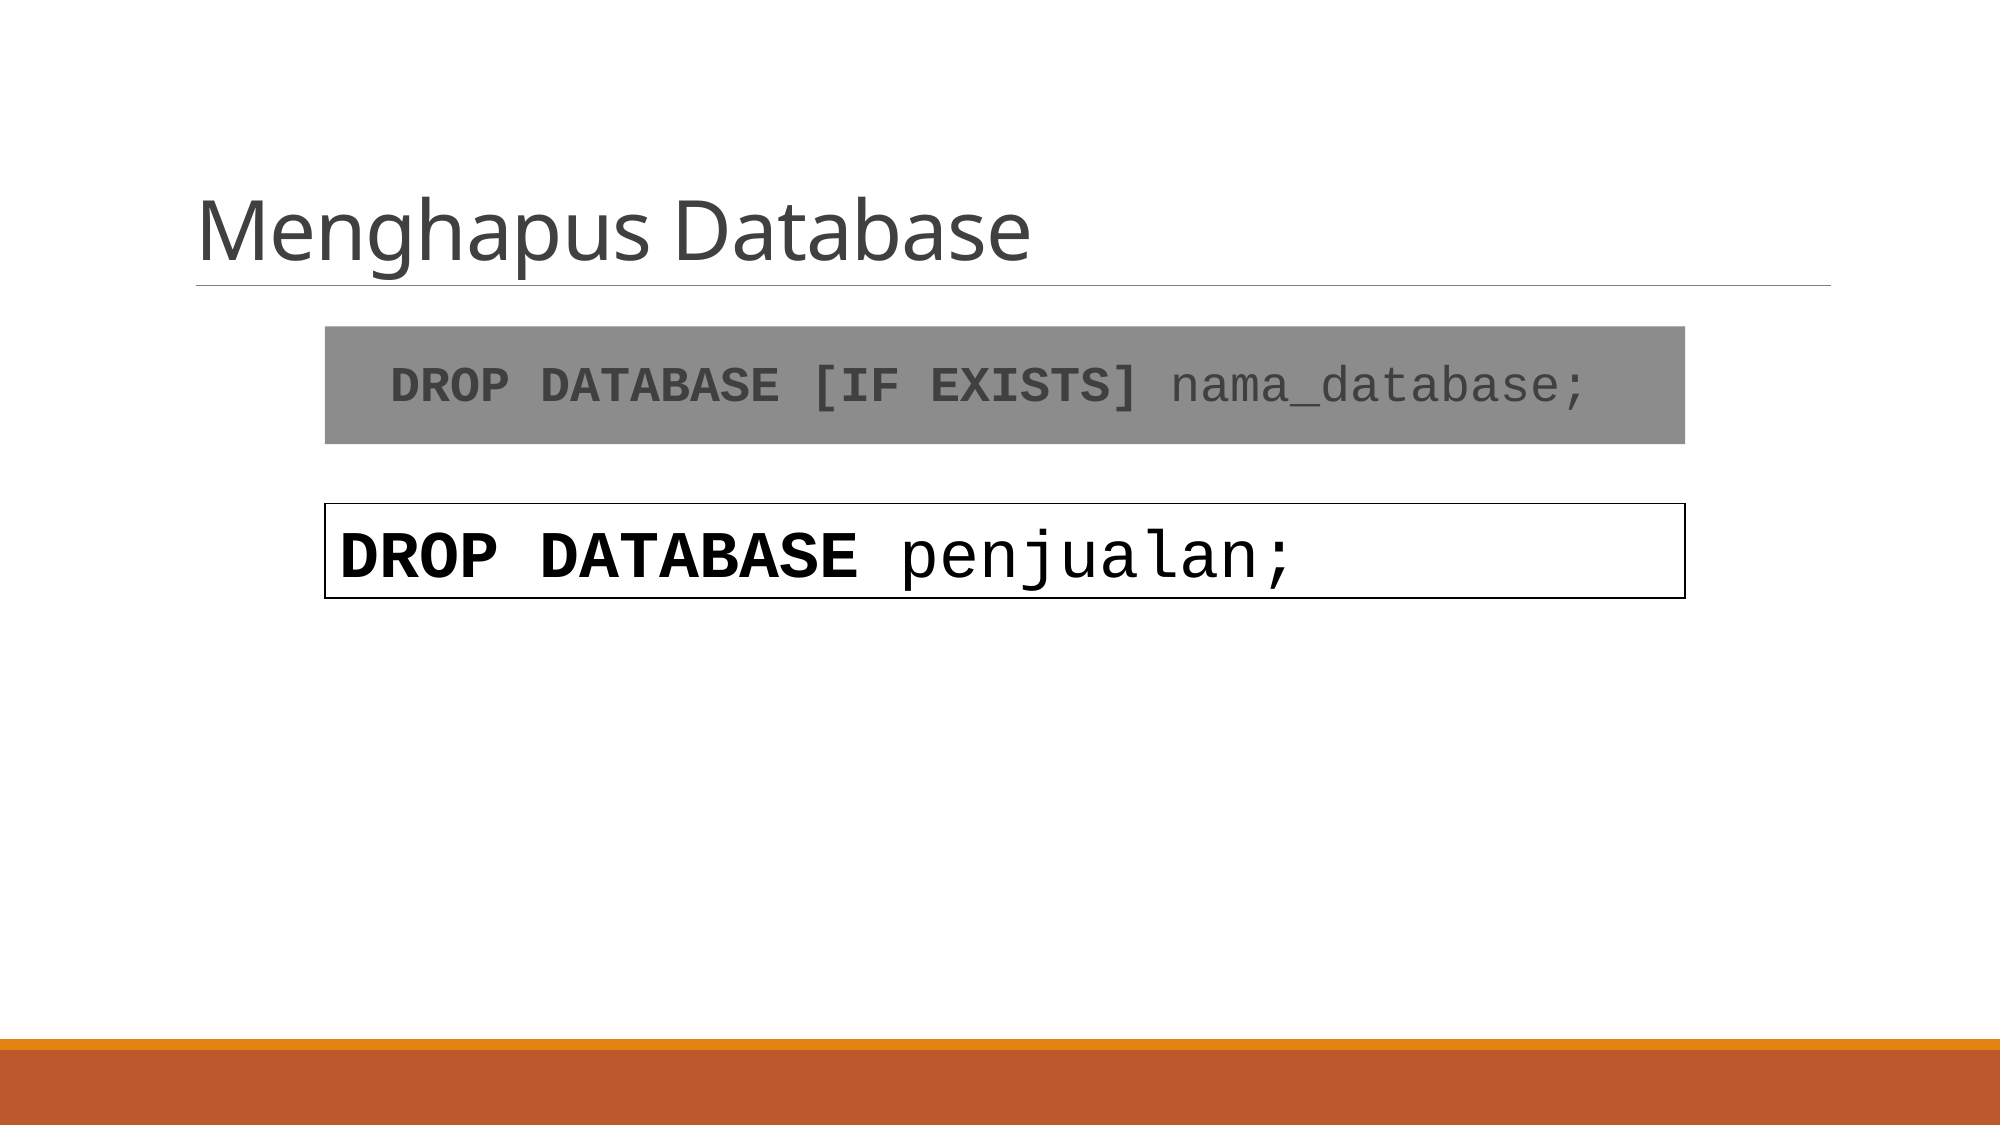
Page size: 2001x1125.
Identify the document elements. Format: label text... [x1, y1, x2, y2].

list DROP DATABASE [IF EXISTS] nama_database; [324, 326, 1686, 445]
title Menghapus Database [180, 47, 1830, 285]
text_box DROP DATABASE penjualan; [324, 503, 1686, 598]
